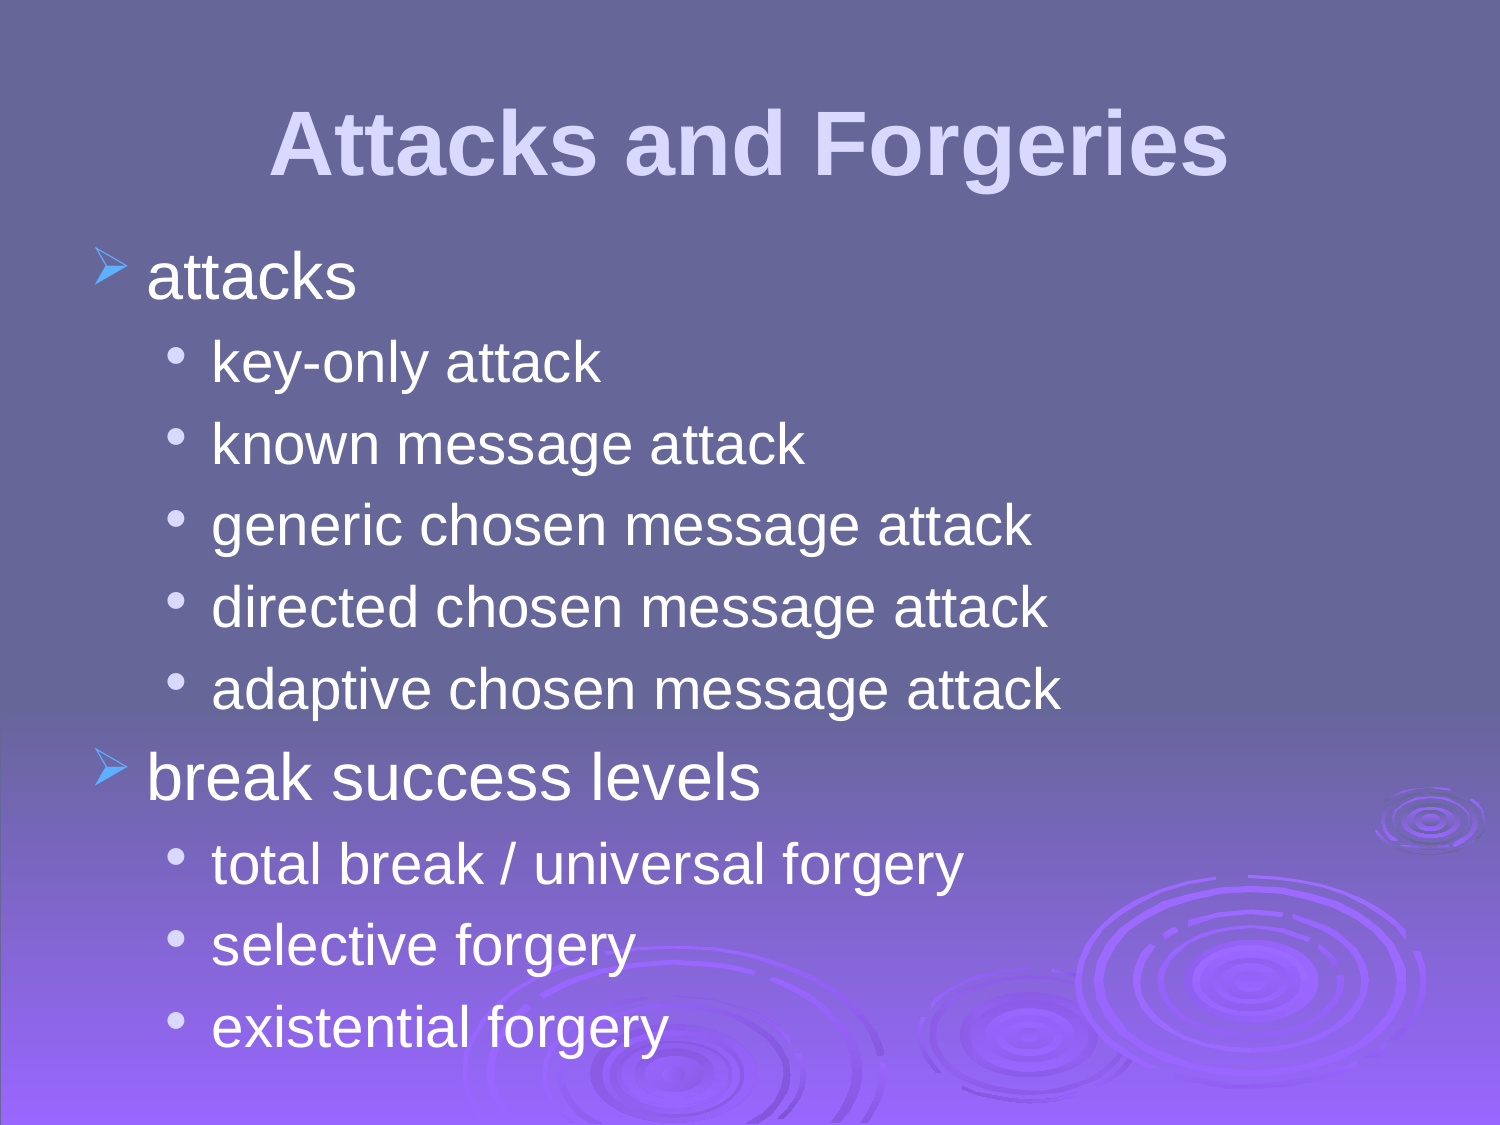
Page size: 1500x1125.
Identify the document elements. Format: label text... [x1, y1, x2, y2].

title Attacks and Forgeries [74, 45, 1426, 224]
list attacks key-only attack known message attack generic chosen message attack directed chosen message attack adaptive chosen message attack break success levels total break / universal forgery selective forgery existential forgery [74, 224, 1426, 1076]
